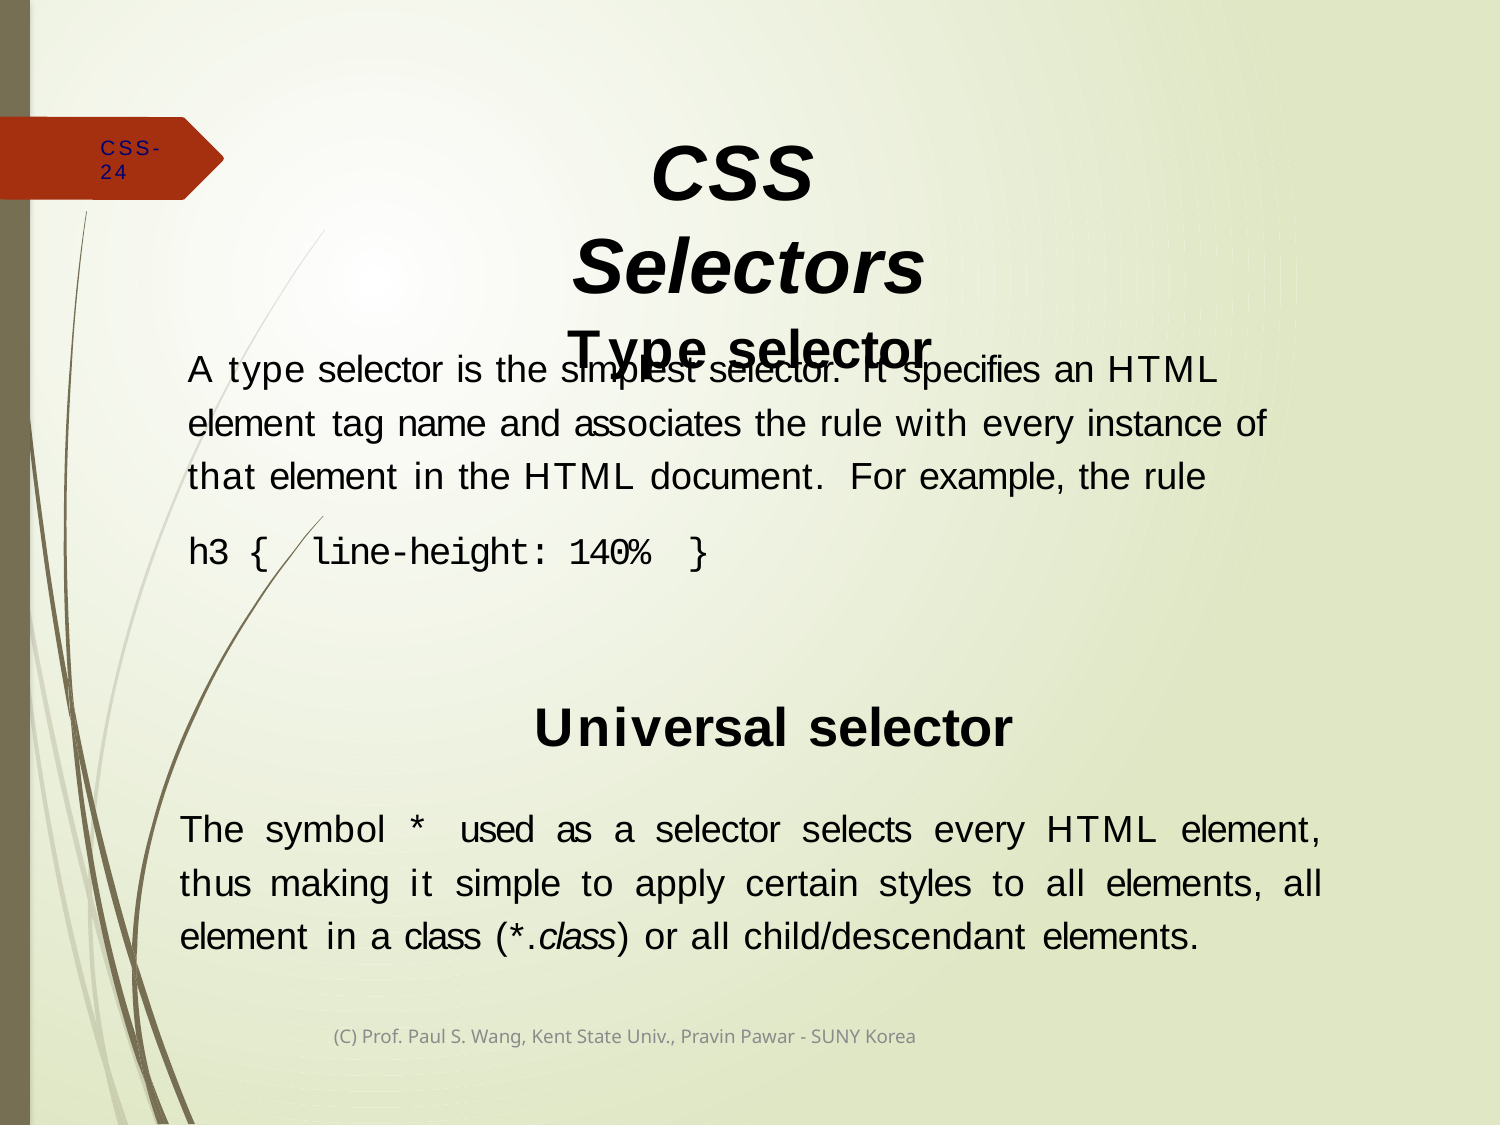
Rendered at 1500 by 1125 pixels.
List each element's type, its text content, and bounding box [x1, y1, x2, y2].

text_box The symbol * used as a selector selects every HTML element, thus making it simple to apply certain styles to all elements, all element in a class (*.class) or all child/descendant elements. [177, 796, 1325, 963]
title Universal selector [275, 619, 1356, 830]
slide_number CSS-24 [83, 129, 180, 190]
text_box CSS Selectors Type selector [472, 122, 1027, 288]
footer (C) Prof. Paul S. Wang, Kent State Univ., Pravin Pawar - SUNY Korea [318, 1006, 1257, 1067]
text_box A type selector is the simplest selector. It specifies an HTML element tag name and associates the rule with every instance of that element in the HTML document. For example, the rule h3 { line-height: 140% } [185, 336, 1307, 652]
